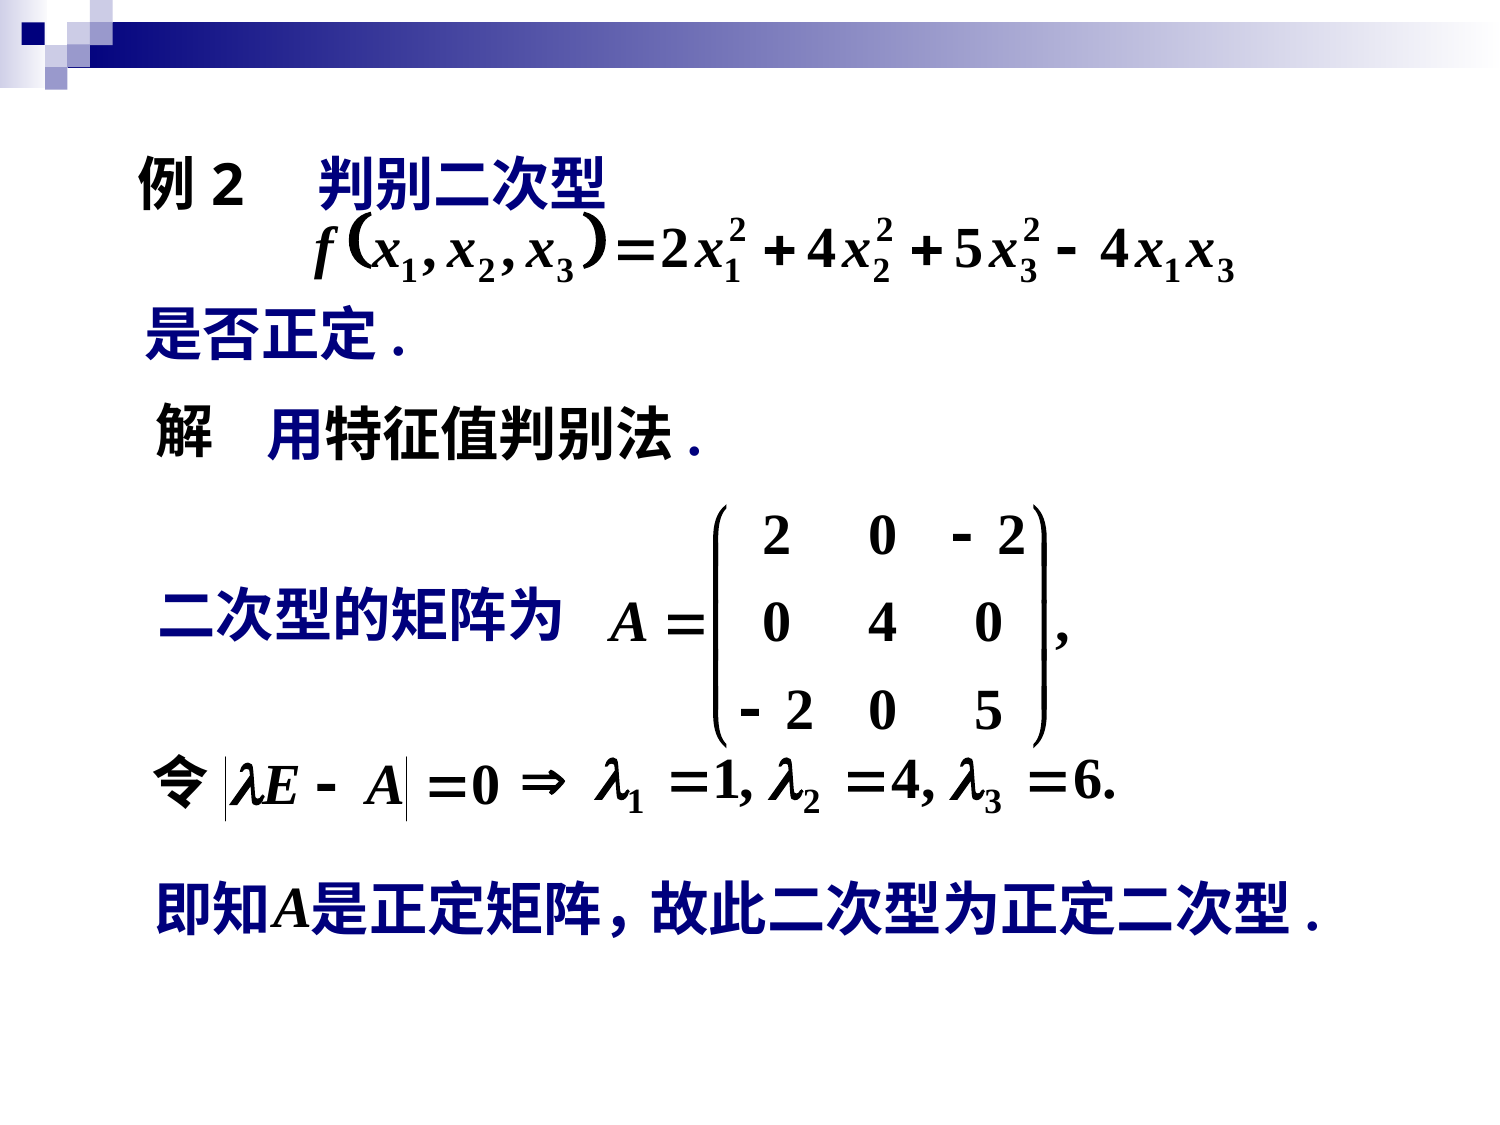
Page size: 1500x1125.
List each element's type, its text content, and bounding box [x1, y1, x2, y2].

text_box 二次型的矩阵为 [142, 570, 581, 656]
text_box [149, 752, 503, 826]
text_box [135, 139, 1238, 376]
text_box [137, 864, 679, 951]
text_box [602, 501, 1073, 747]
text_box 用特征值判别法. [251, 389, 717, 475]
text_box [518, 748, 1119, 821]
text_box 故此二次型为正定二次型. [679, 864, 1335, 950]
text_box 解 [140, 386, 244, 472]
